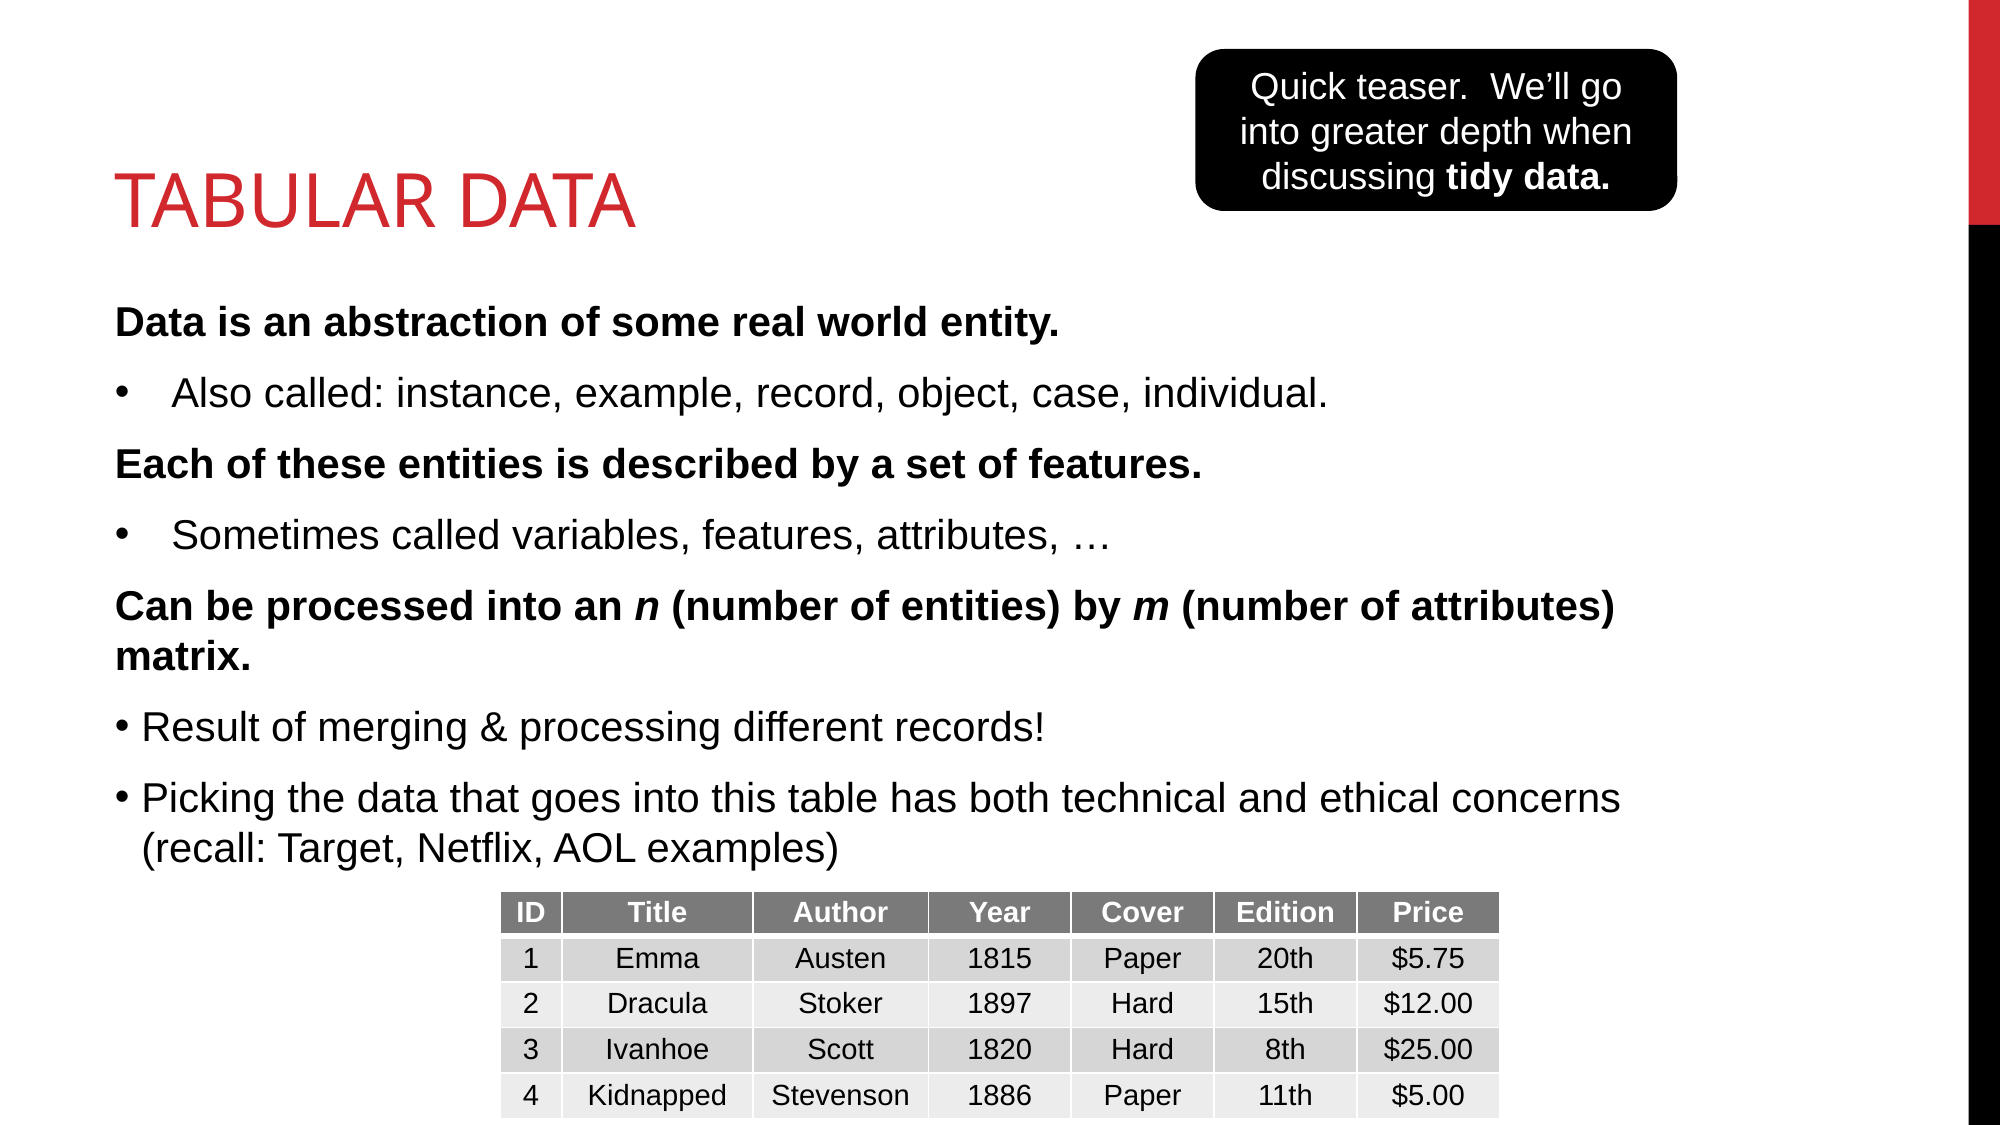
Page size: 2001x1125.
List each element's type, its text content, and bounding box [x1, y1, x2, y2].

table_cell $25.00 [1358, 1028, 1499, 1072]
table_header ID [501, 892, 561, 933]
table_cell 20th [1215, 939, 1356, 981]
title TABULAR DATA [99, 25, 1367, 250]
table_cell 1897 [929, 983, 1070, 1027]
table_cell $12.00 [1358, 983, 1499, 1027]
list Data is an abstraction of some real world entity. Also called: instance, example, record, object, case, individual. Each of these entities is described by a set of features. Sometimes called variables, features, attributes, … Can be processed into an n (number of entities) by m (number of attributes) matrix. Result of merging & processing different records! Picking the data that goes into this table has both technical and ethical concerns (recall: Target, Netflix, AOL examples) [99, 287, 1767, 1005]
table_cell Hard [1072, 1028, 1213, 1072]
table_cell Emma [563, 939, 752, 981]
table_cell 8th [1215, 1028, 1356, 1072]
table_cell Paper [1072, 1074, 1213, 1118]
table_cell Stoker [754, 983, 928, 1027]
table_cell 1815 [929, 939, 1070, 981]
table_cell 11th [1215, 1074, 1356, 1118]
table_cell 1 [501, 939, 561, 981]
table_cell Kidnapped [563, 1074, 752, 1118]
table_cell Hard [1072, 983, 1213, 1027]
table_header Edition [1215, 892, 1356, 933]
table_cell 15th [1215, 983, 1356, 1027]
table_cell Ivanhoe [563, 1028, 752, 1072]
table_cell Paper [1072, 939, 1213, 981]
text_box Quick teaser. We’ll go into greater depth when discussing tidy data. [1197, 51, 1675, 209]
table_cell Scott [754, 1028, 928, 1072]
table_header Price [1358, 892, 1499, 933]
table_cell $5.75 [1358, 939, 1499, 981]
table_cell Stevenson [754, 1074, 928, 1118]
table_header Author [754, 892, 928, 933]
table_cell 1820 [929, 1028, 1070, 1072]
table_header Cover [1072, 892, 1213, 933]
table_header Title [563, 892, 752, 933]
table_cell 3 [501, 1028, 561, 1072]
table_cell 2 [501, 983, 561, 1027]
table_cell 1886 [929, 1074, 1070, 1118]
table_cell $5.00 [1358, 1074, 1499, 1118]
table_header Year [929, 892, 1070, 933]
table_cell Austen [754, 939, 928, 981]
table_cell 4 [501, 1074, 561, 1118]
table_cell Dracula [563, 983, 752, 1027]
